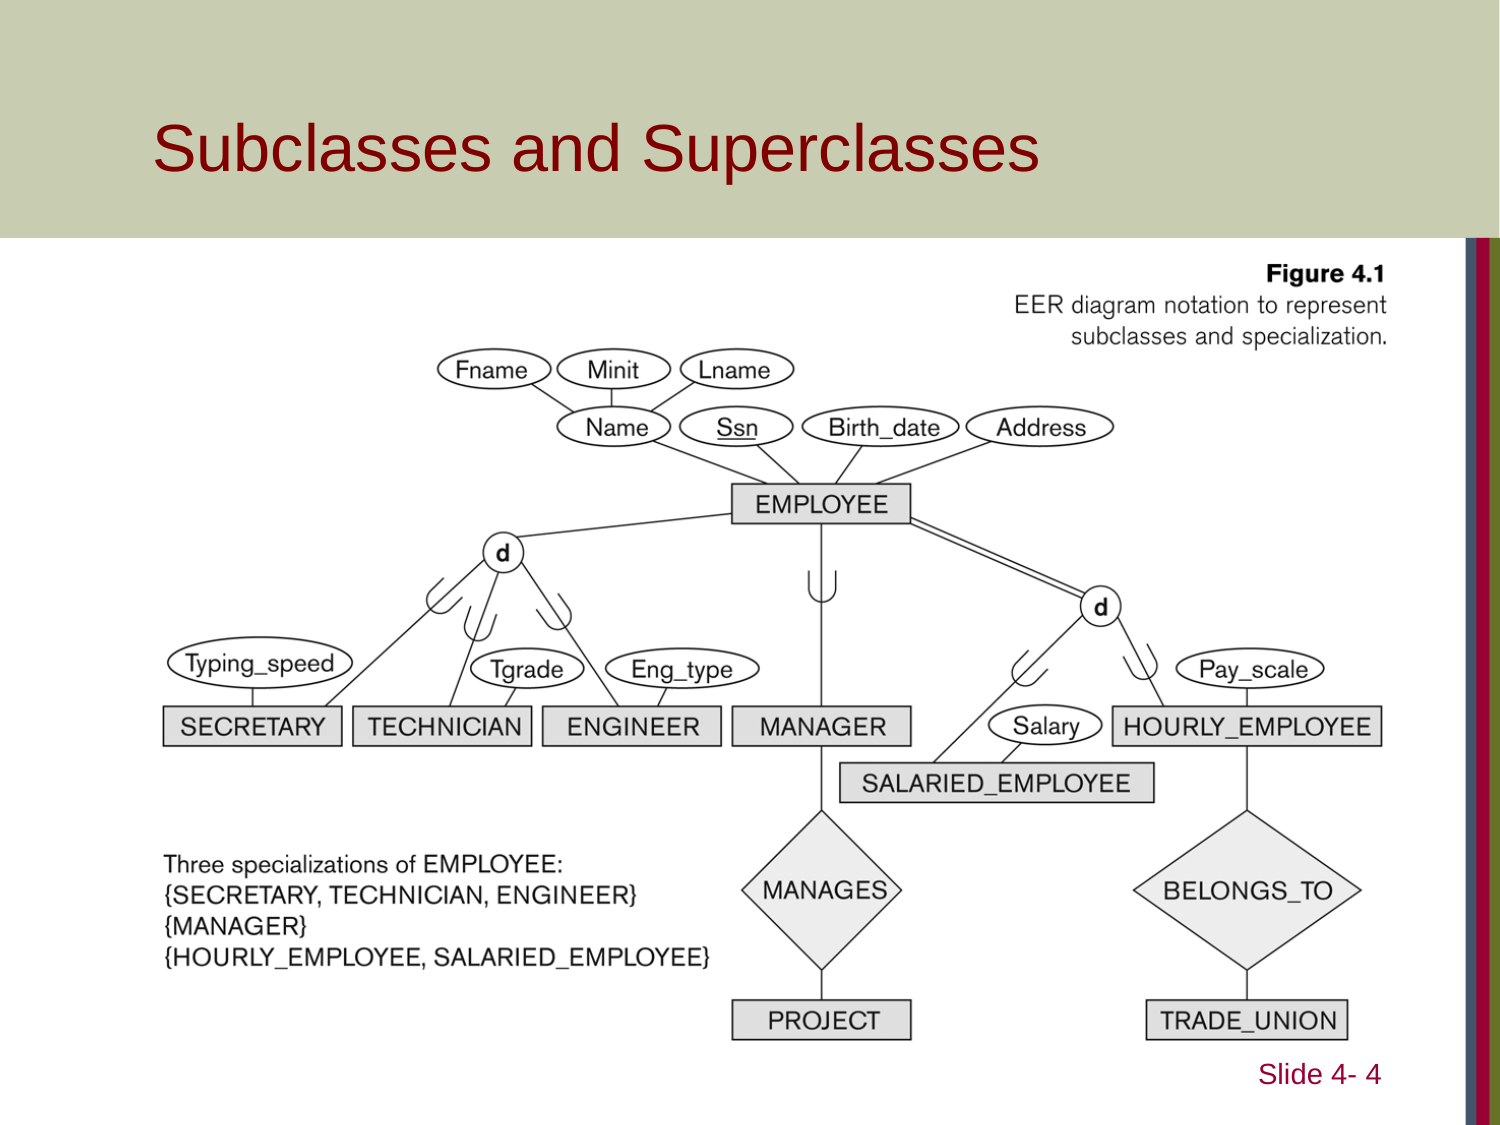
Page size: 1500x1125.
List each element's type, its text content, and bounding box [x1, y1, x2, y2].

text_box Subclasses and Superclasses [137, 97, 1288, 193]
picture [162, 262, 1388, 1041]
text_box Slide 4- <number> [1059, 1042, 1397, 1103]
